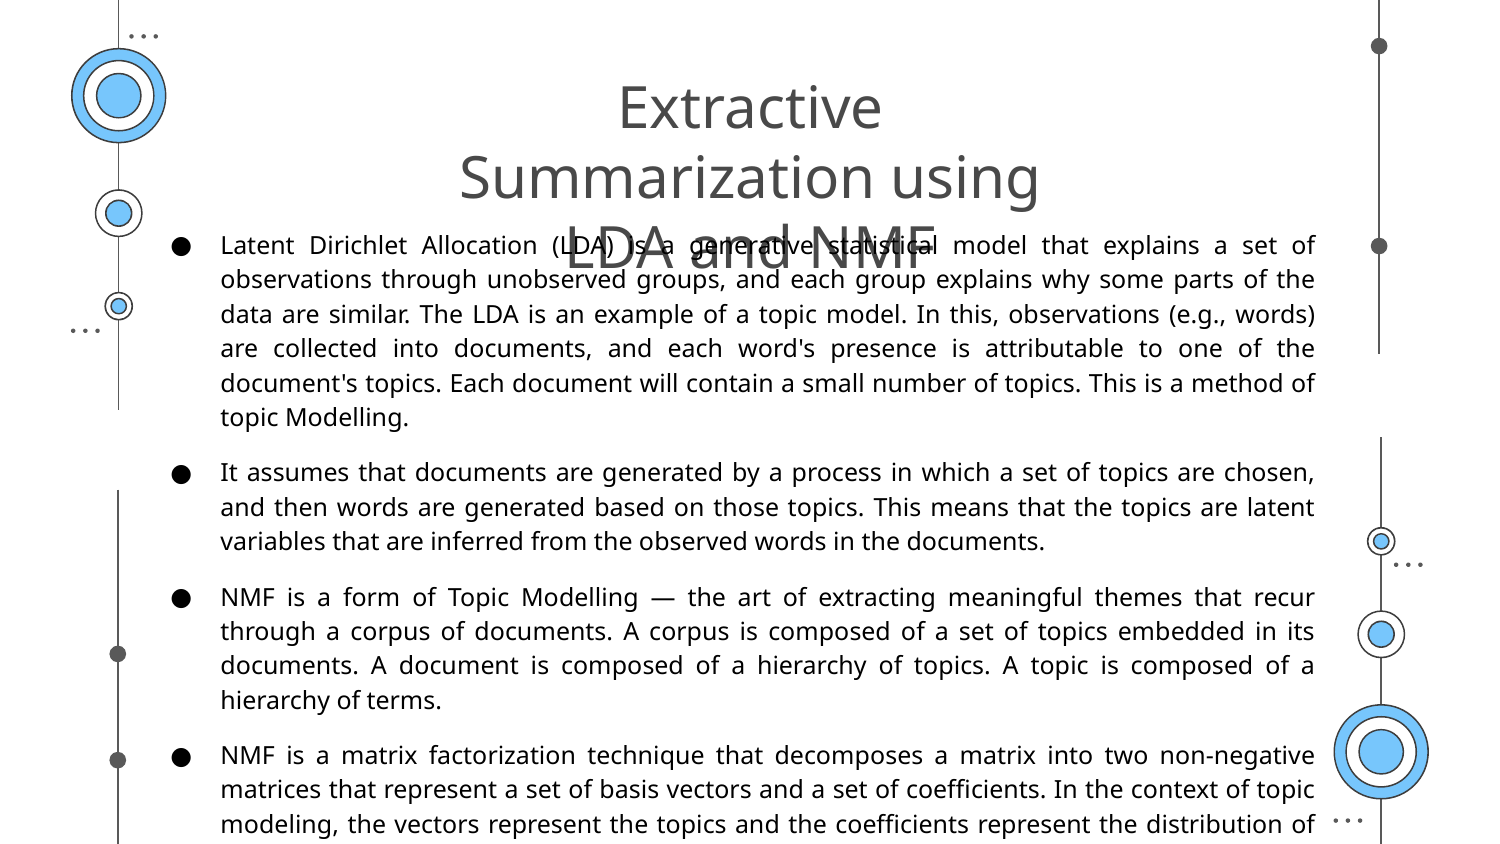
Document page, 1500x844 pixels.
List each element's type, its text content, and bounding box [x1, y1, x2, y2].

title Extractive Summarization using LDA and NMF [415, 55, 1086, 150]
list Latent Dirichlet Allocation (LDA) is a generative statistical model that explains a set of observations through unobserved groups, and each group explains why some parts of the data are similar. The LDA is an example of a topic model. In this, observations (e.g., words) are collected into documents, and each word's presence is attributable to one of the document's topics. Each document will contain a small number of topics. This is a method of topic Modelling. It assumes that documents are generated by a process in which a set of topics are chosen, and then words are generated based on those topics. This means that the topics are latent variables that are inferred from the observed words in the documents. NMF is a form of Topic Modelling — the art of extracting meaningful themes that recur through a corpus of documents. A corpus is composed of a set of topics embedded in its documents. A document is composed of a hierarchy of topics. A topic is composed of a hierarchy of terms. NMF is a matrix factorization technique that decomposes a matrix into two non-negative matrices that represent a set of basis vectors and a set of coefficients. In the context of topic modeling, the vectors represent the topics and the coefficients represent the distribution of topics in each document. It is often used as an alternative to LDA, particularly in cases where the number of topics is small and well-defined. [130, 210, 1333, 789]
